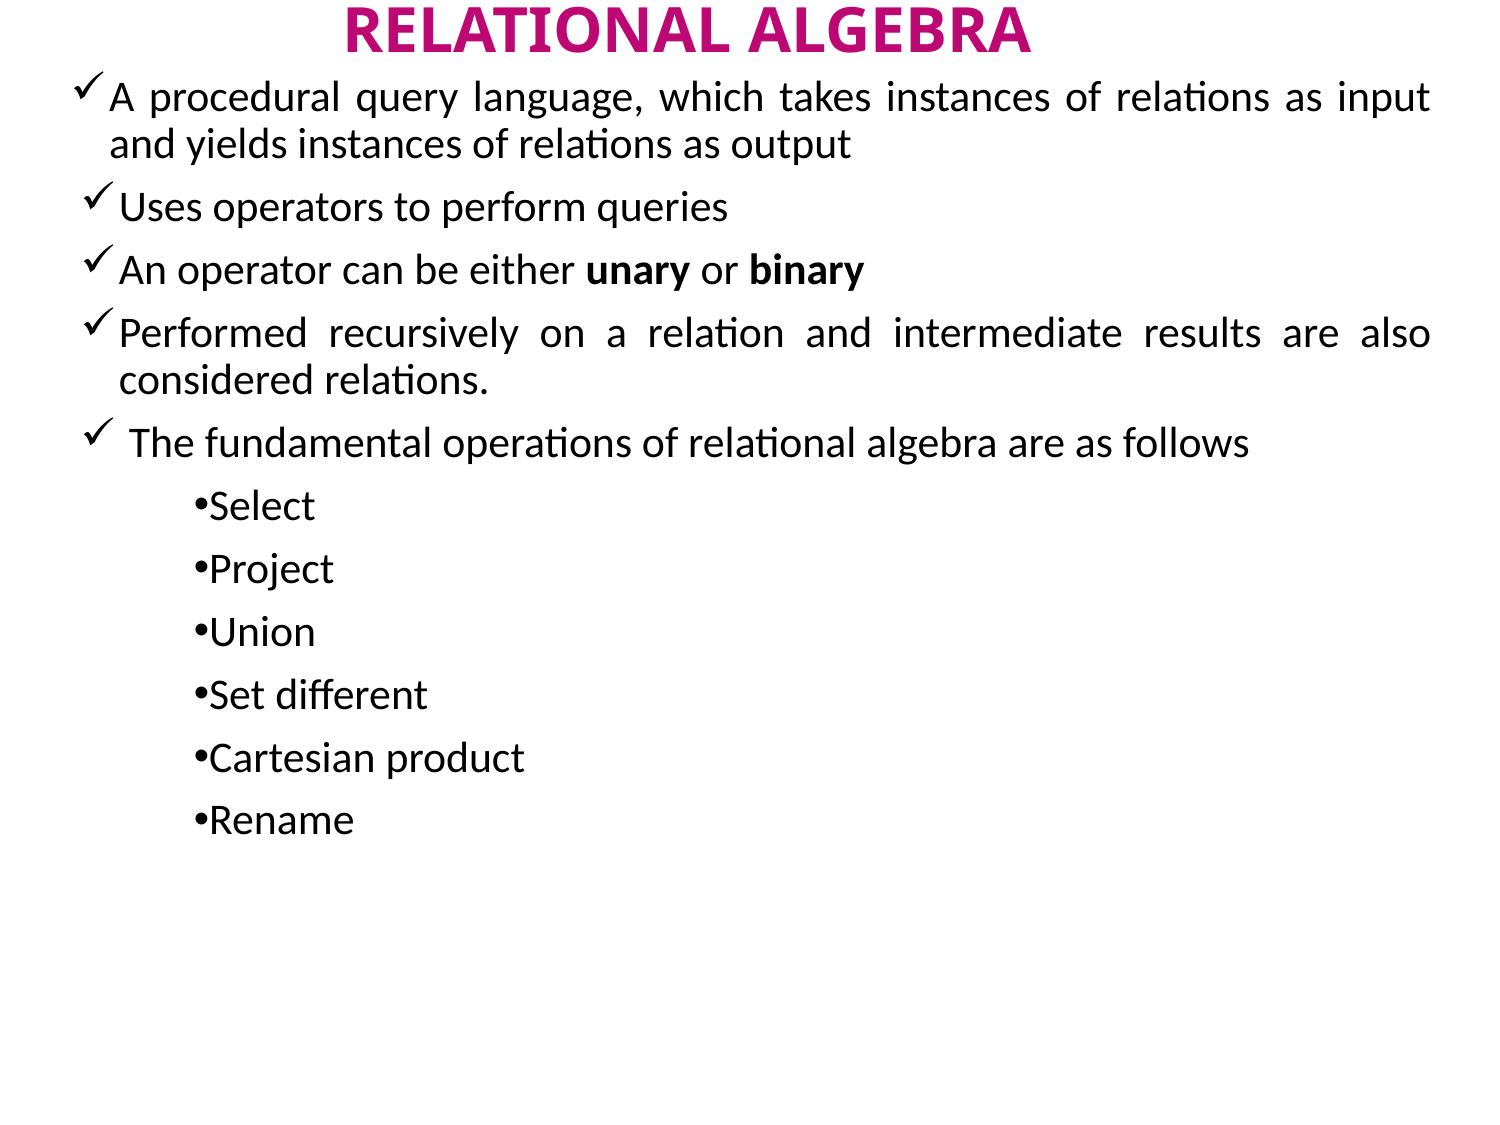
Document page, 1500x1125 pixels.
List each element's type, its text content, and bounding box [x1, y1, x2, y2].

title Relational Algebra [75, 0, 1300, 66]
list A procedural query language, which takes instances of relations as input and yields instances of relations as output Uses operators to perform queries An operator can be either unary or binary Performed recursively on a relation and intermediate results are also considered relations. The fundamental operations of relational algebra are as follows Select Project Union Set different Cartesian product Rename [0, 66, 1447, 1082]
